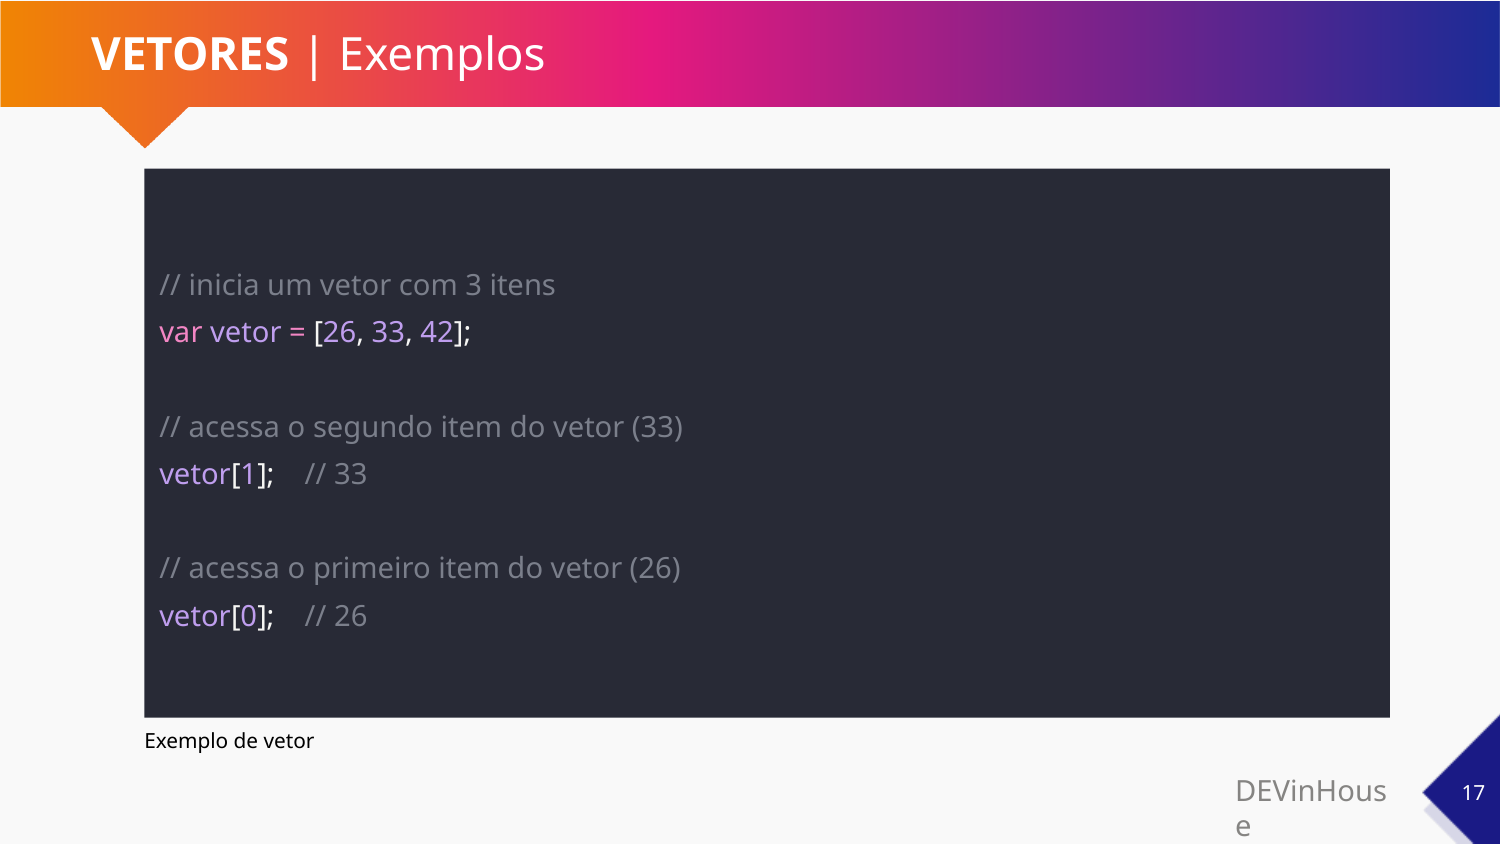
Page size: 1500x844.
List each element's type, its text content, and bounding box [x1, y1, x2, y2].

slide_number ‹#› [1446, 771, 1500, 817]
title VETORES | Exemplos [76, 0, 1424, 105]
picture [1417, 712, 1500, 844]
text_box // inicia um vetor com 3 itens var vetor = [26, 33, 42]; // acessa o segundo item do vetor (33) vetor[1]; // 33 // acessa o primeiro item do vetor (26) vetor[0]; // 26 [144, 168, 1390, 718]
picture [0, 0, 1500, 168]
text_box Exemplo de vetor [129, 713, 1297, 772]
